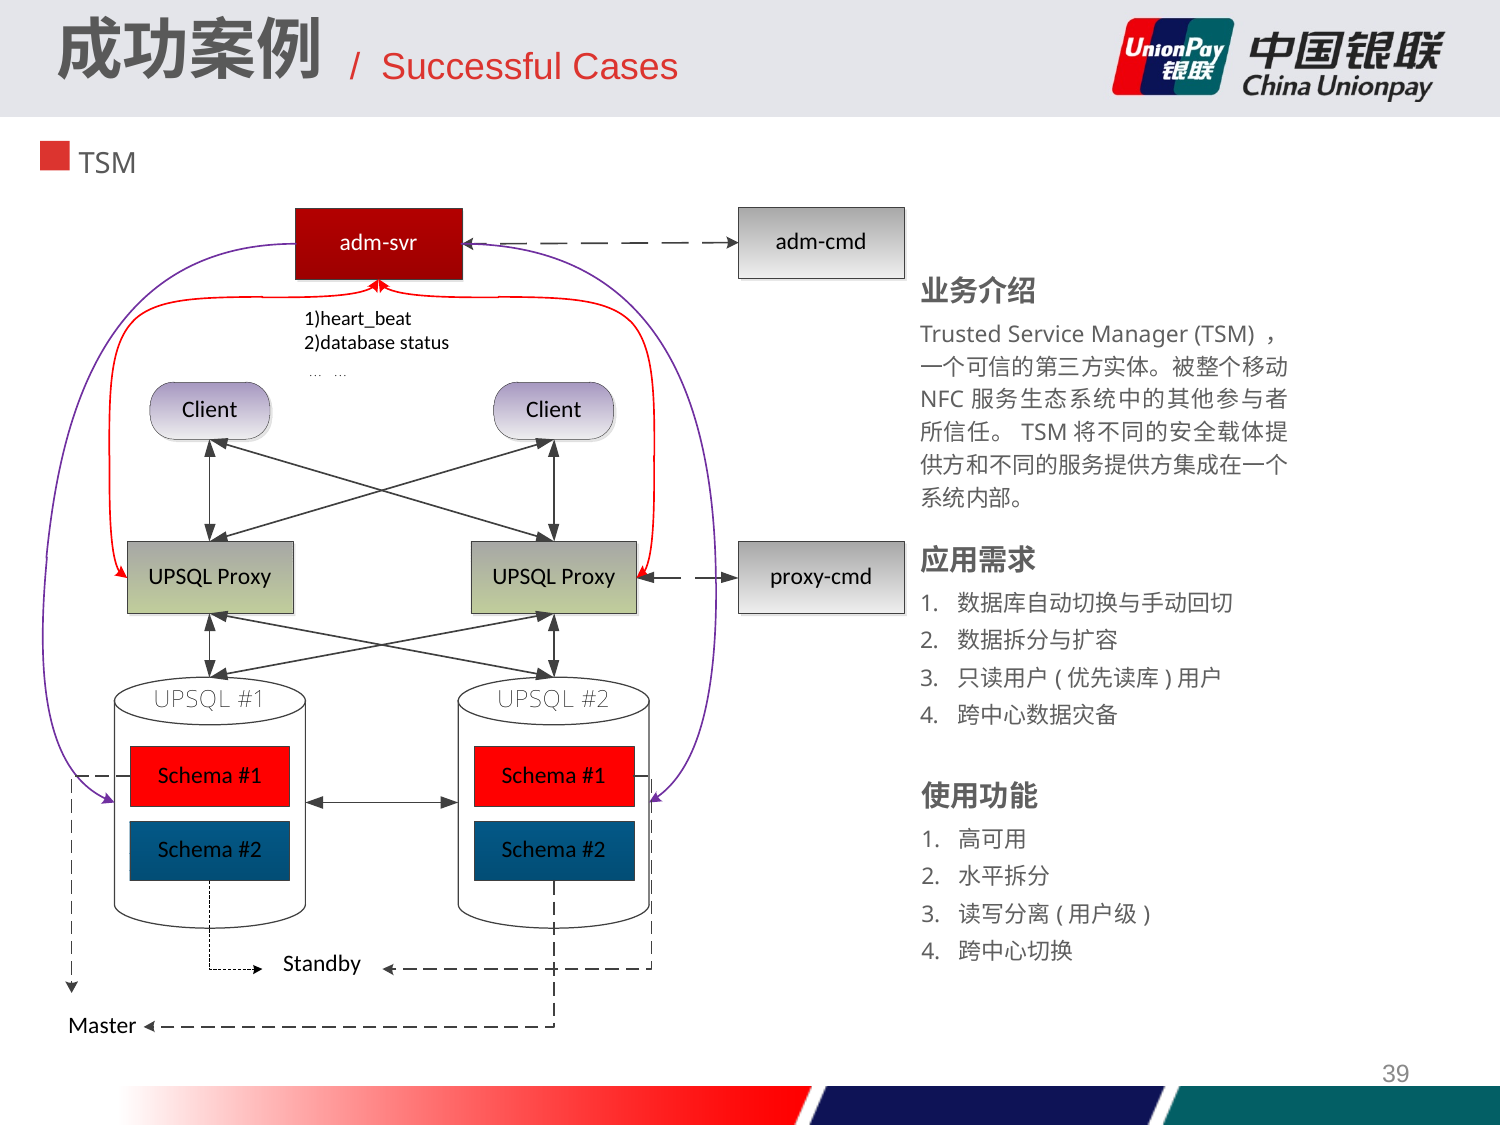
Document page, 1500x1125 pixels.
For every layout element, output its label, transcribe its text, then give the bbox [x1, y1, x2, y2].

text_box Trusted Service Manager (TSM)，一个可信的第三方实体。被整个移动NFC服务生态系统中的其他参与者所信任。TSM将不同的安全载体提供方和不同的服务提供方集成在一个系统内部。 [913, 316, 1304, 504]
text_box 高可用 水平拆分 读写分离(用户级) 跨中心切换 [913, 822, 1305, 964]
text_box 业务介绍 [913, 258, 1304, 316]
text_box TSM [63, 119, 1026, 187]
text_box 成功案例 [41, 0, 379, 95]
text_box 数据库自动切换与手动回切 数据拆分与扩容 只读用户(优先读库)用户 跨中心数据灾备 [913, 585, 1304, 756]
slide_number 39 [1074, 1042, 1425, 1103]
picture [0, 0, 1500, 117]
picture [39, 204, 909, 1043]
text_box / Successful Cases [335, 34, 720, 95]
text_box 应用需求 [913, 527, 1304, 585]
picture [60, 1086, 1500, 1125]
text_box 使用功能 [913, 763, 1305, 822]
text_box [38, 139, 72, 173]
